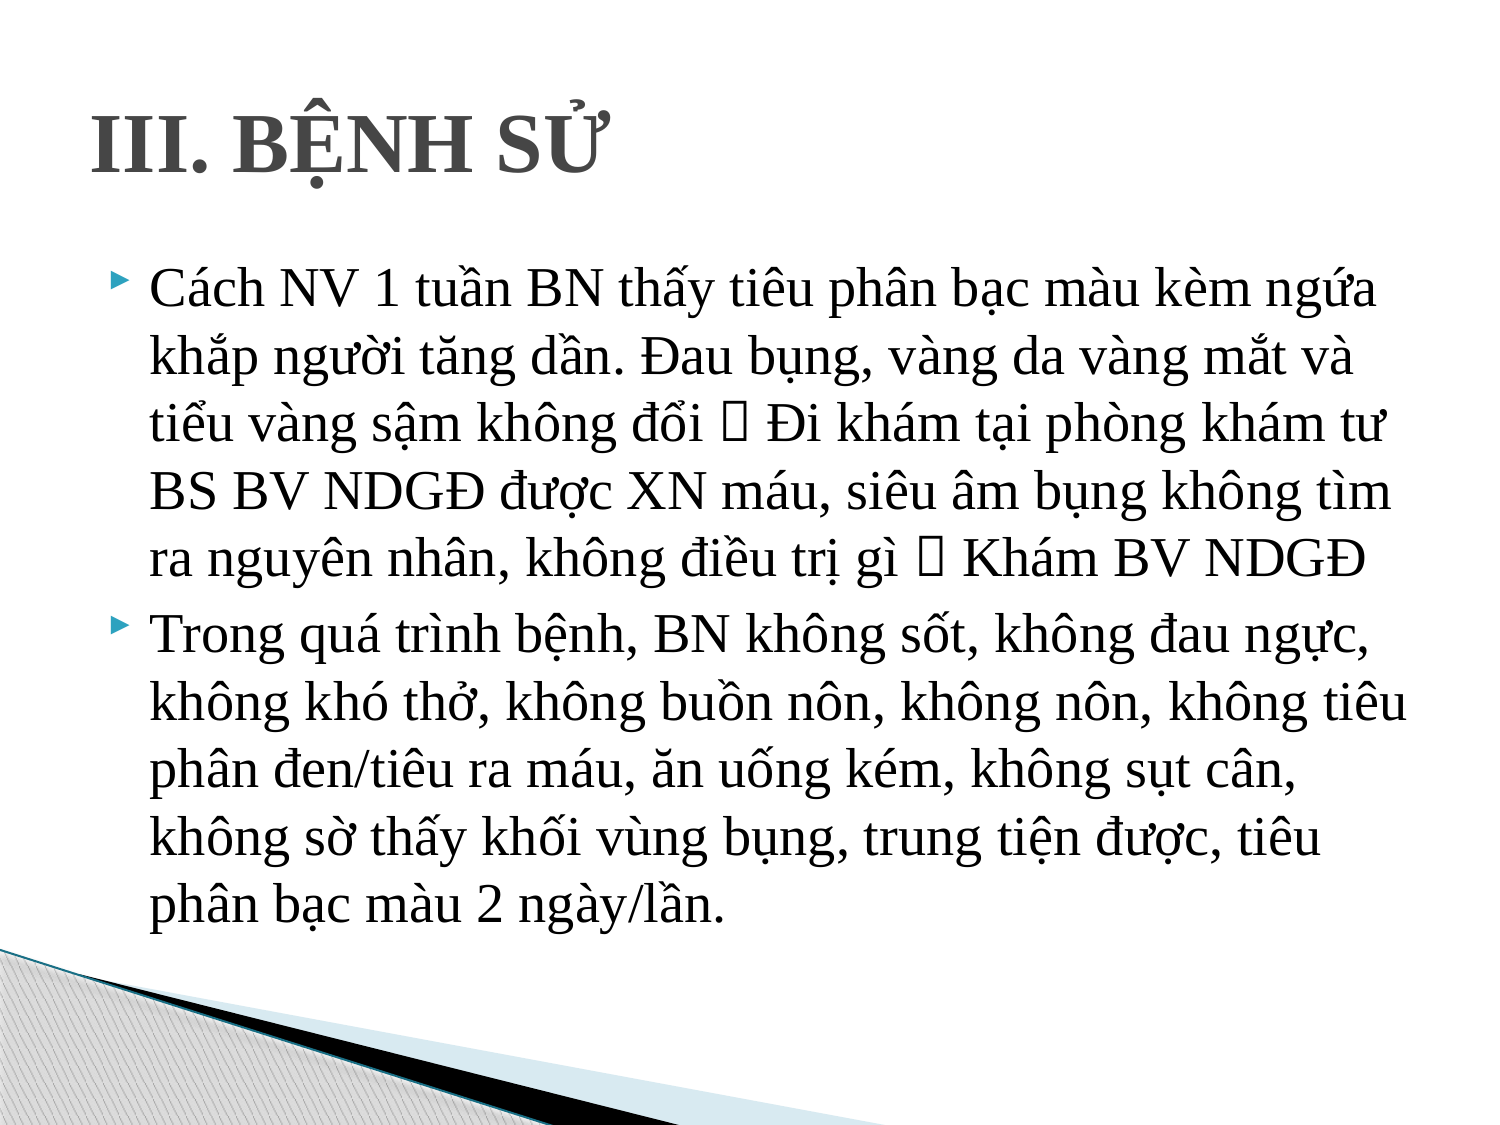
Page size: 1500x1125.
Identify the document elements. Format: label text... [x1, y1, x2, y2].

list Cách NV 1 tuần BN thấy tiêu phân bạc màu kèm ngứa khắp người tăng dần. Đau bụng, vàng da vàng mắt và tiểu vàng sậm không đổi  Đi khám tại phòng khám tư BS BV NDGĐ được XN máu, siêu âm bụng không tìm ra nguyên nhân, không điều trị gì  Khám BV NDGĐ Trong quá trình bệnh, BN không sốt, không đau ngực, không khó thở, không buồn nôn, không nôn, không tiêu phân đen/tiêu ra máu, ăn uống kém, không sụt cân, không sờ thấy khối vùng bụng, trung tiện được, tiêu phân bạc màu 2 ngày/lần. [75, 243, 1425, 986]
title III. BỆNH SỬ [75, 45, 1425, 233]
